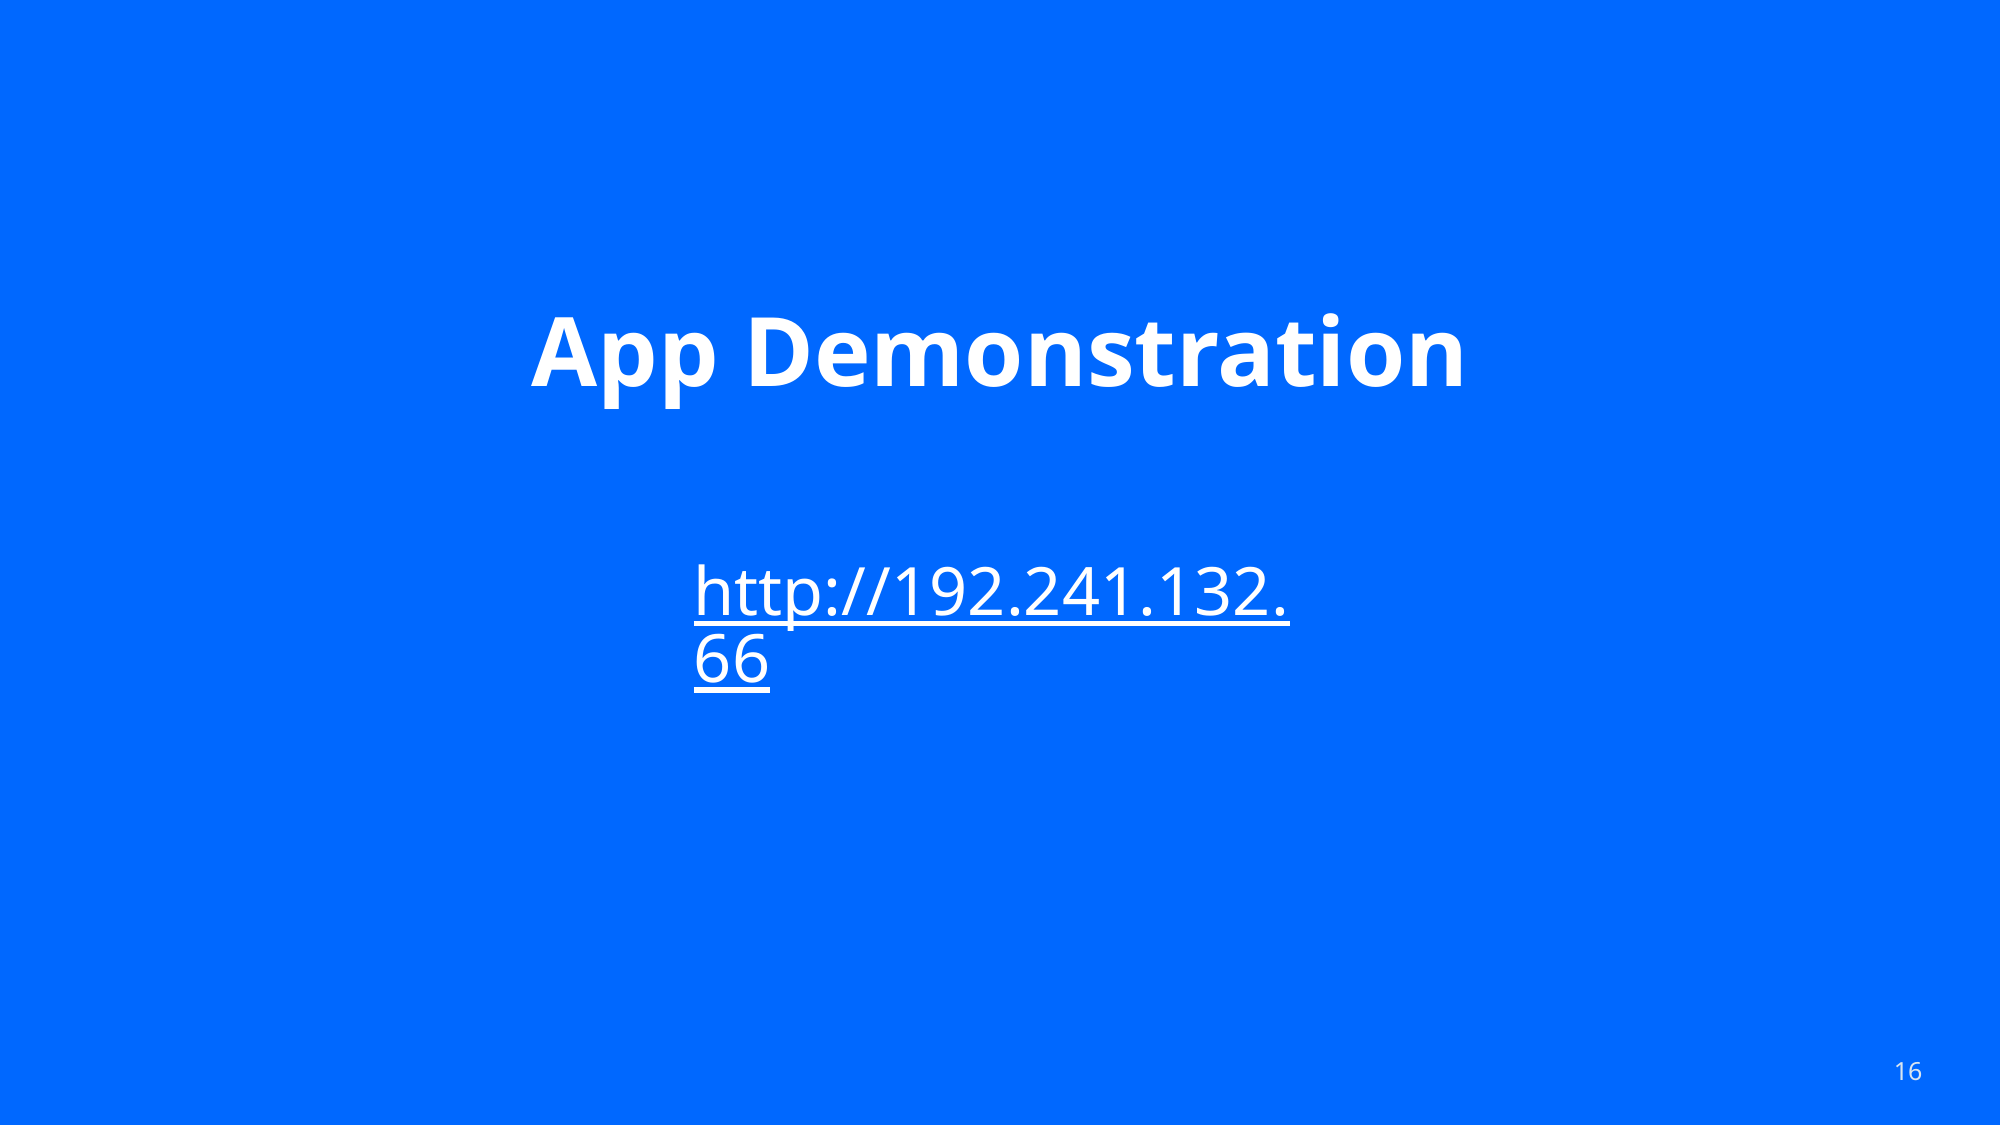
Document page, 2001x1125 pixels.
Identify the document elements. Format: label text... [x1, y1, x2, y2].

text_box http://192.241.132.66 [678, 541, 1322, 648]
slide_number 16 [1487, 1042, 1938, 1103]
title App Demonstration [295, 117, 1705, 579]
